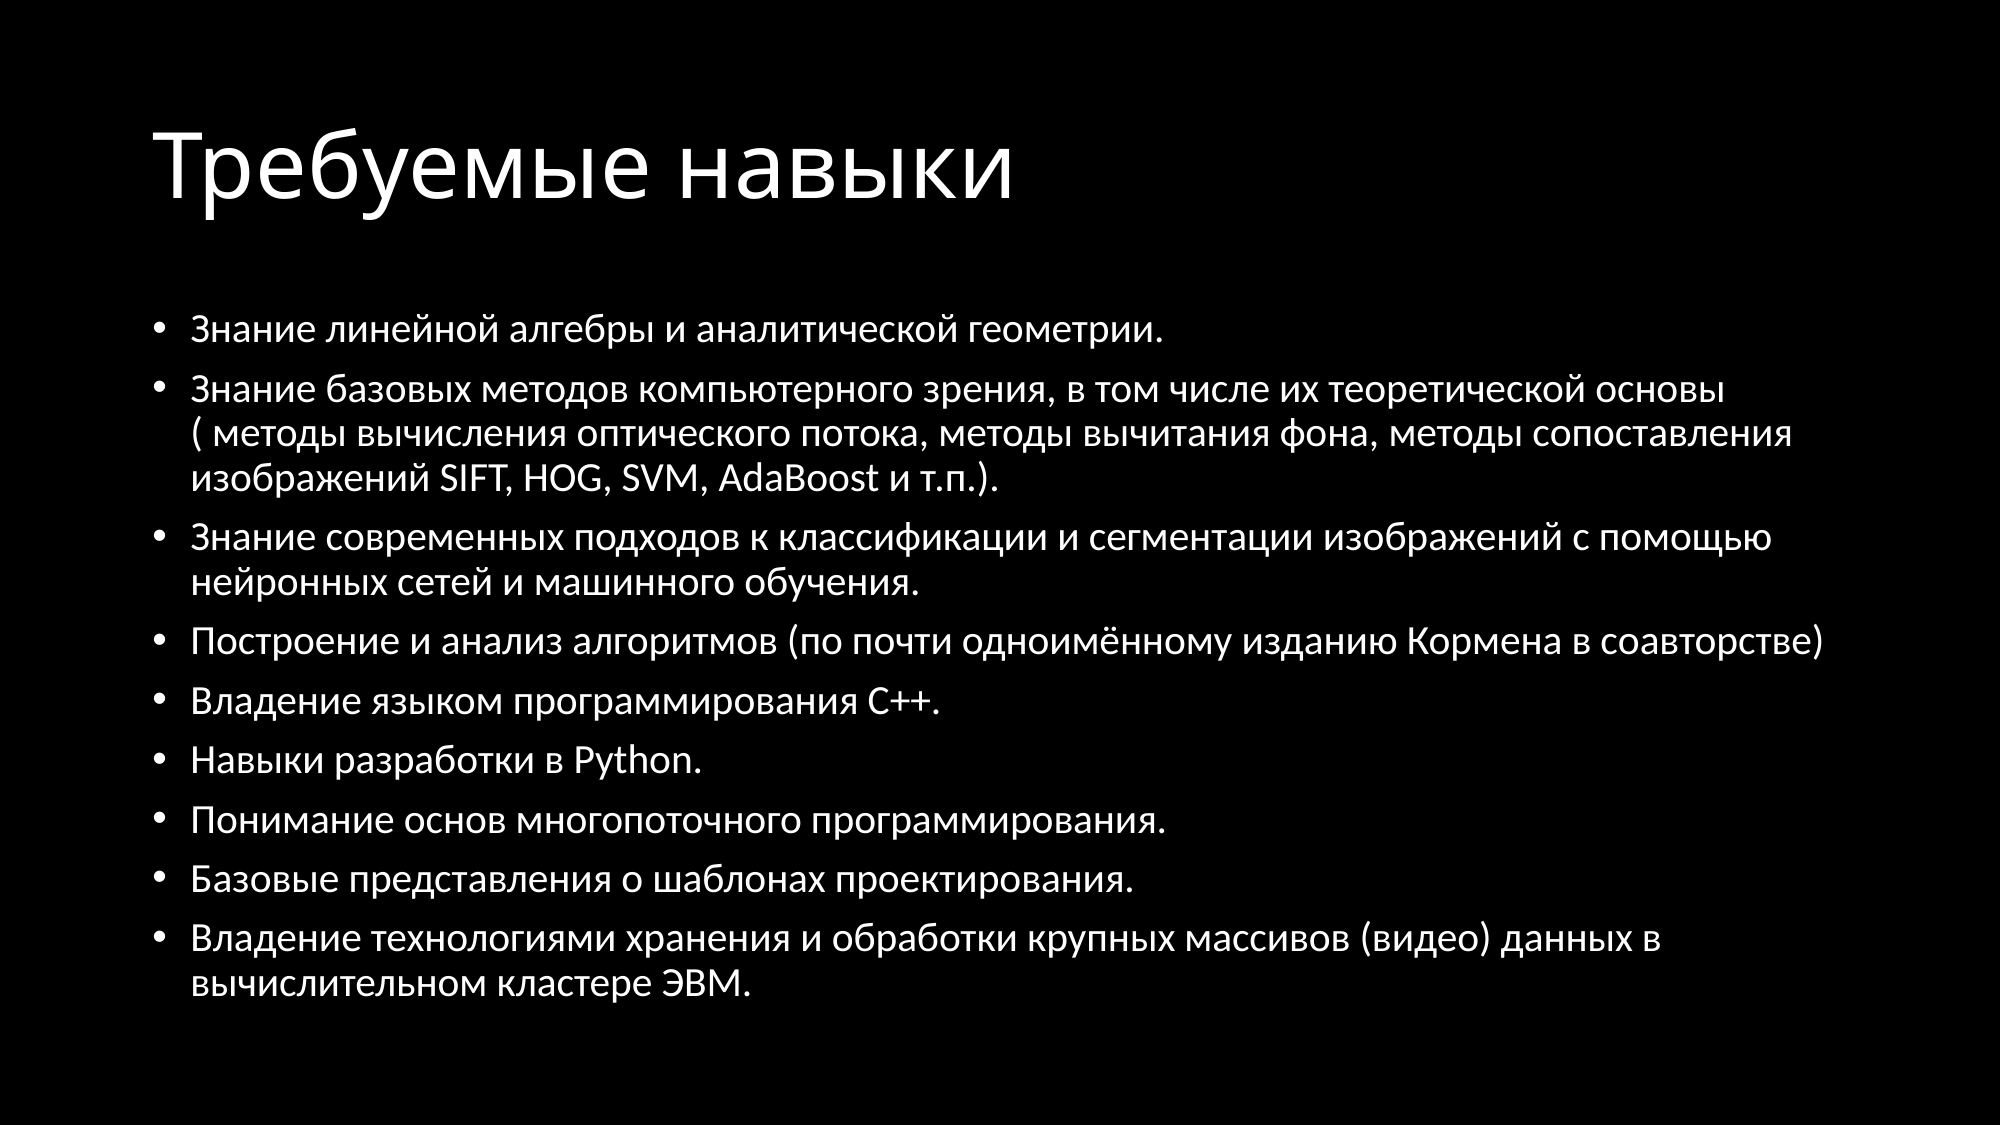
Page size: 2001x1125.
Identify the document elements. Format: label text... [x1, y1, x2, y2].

title Требуемые навыки [137, 59, 1863, 278]
list Знание линейной алгебры и аналитической геометрии. Знание базовых методов компьютерного зрения, в том числе их теоретической основы ( методы вычисления оптического потока, методы вычитания фона, методы сопоставления изображений SIFT, HOG, SVM, AdaBoost и т.п.). Знание современных подходов к классификации и сегментации изображений с помощью нейронных сетей и машинного обучения. Построение и анализ алгоритмов (по почти одноимённому изданию Кормена в соавторстве) Владение языком программирования C++. Навыки разработки в Python. Понимание основ многопоточного программирования. Базовые представления о шаблонах проектирования. Владение технологиями хранения и обработки крупных массивов (видео) данных в вычислительном кластере ЭВМ. [137, 299, 1863, 1014]
